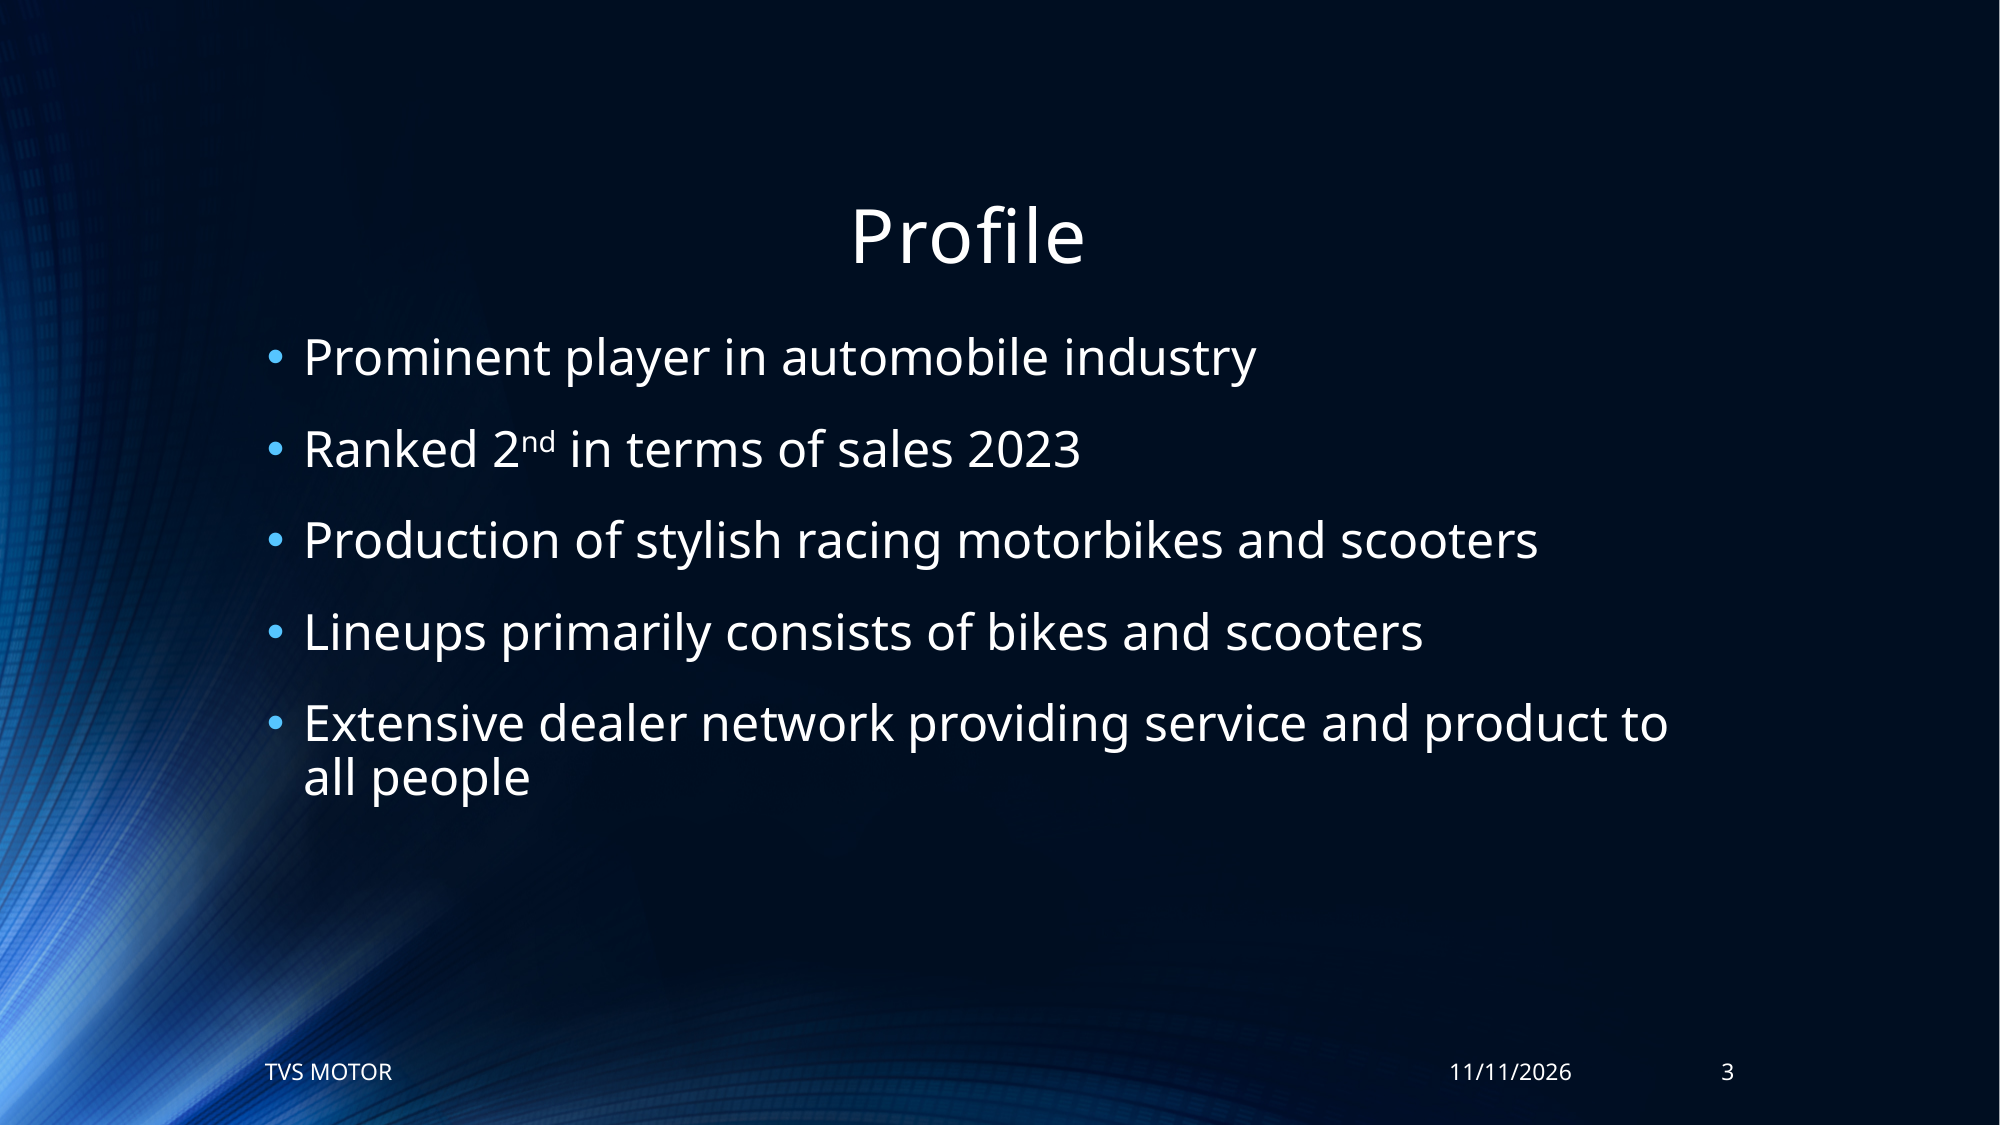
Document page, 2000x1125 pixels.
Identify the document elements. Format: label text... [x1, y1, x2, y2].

title Profile [249, 62, 1750, 288]
picture [0, 0, 2000, 1125]
footer TVS MOTOR [249, 1050, 1325, 1096]
slide_number 3 [1612, 1050, 1750, 1096]
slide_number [1349, 1050, 1588, 1096]
list Prominent player in automobile industry Ranked 2nd in terms of sales 2023 Production of stylish racing motorbikes and scooters Lineups primarily consists of bikes and scooters Extensive dealer network providing service and product to all people [251, 324, 1751, 1000]
